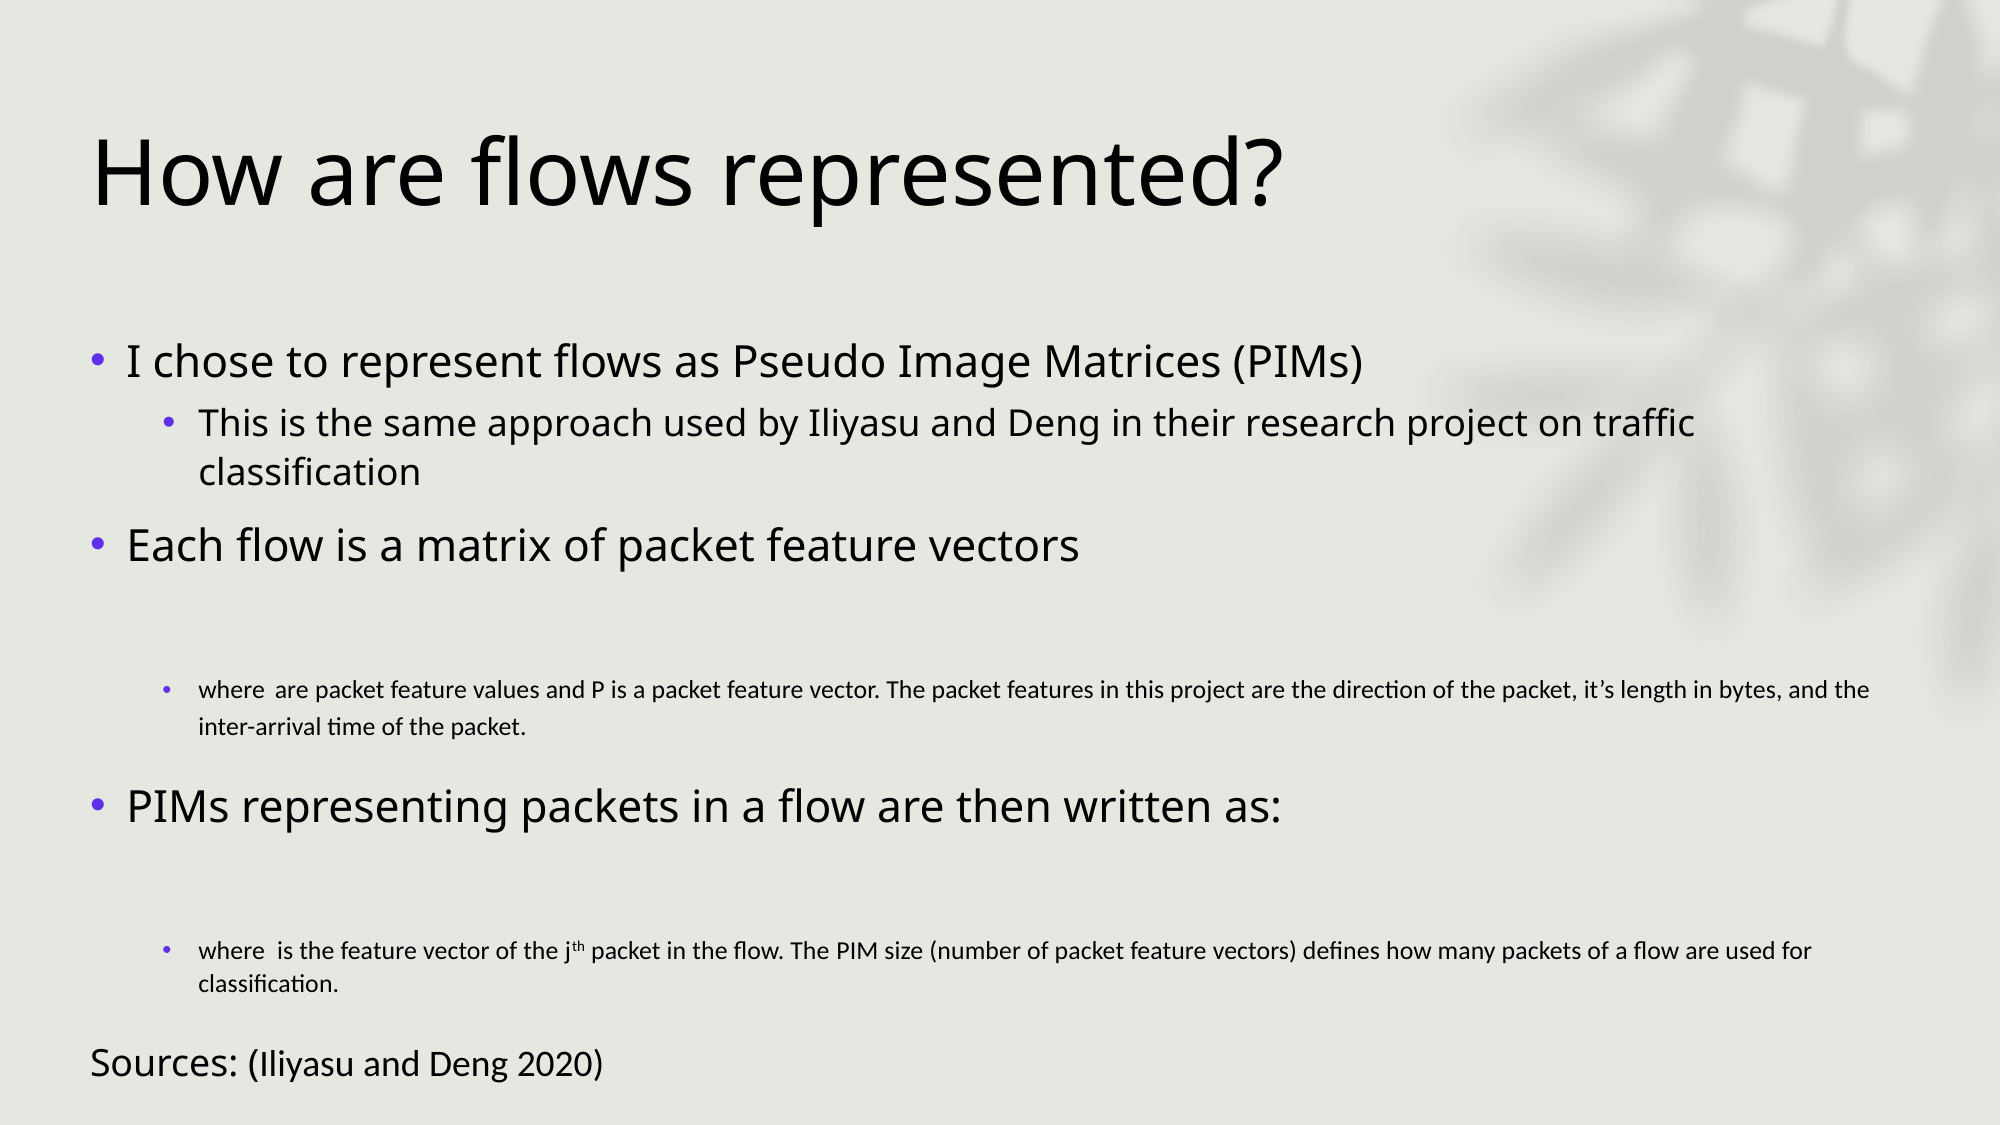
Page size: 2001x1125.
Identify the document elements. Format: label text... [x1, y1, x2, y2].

text_box Sources: (Iliyasu and Deng 2020) [75, 1032, 1516, 1092]
title How are flows represented? [75, 60, 1863, 278]
